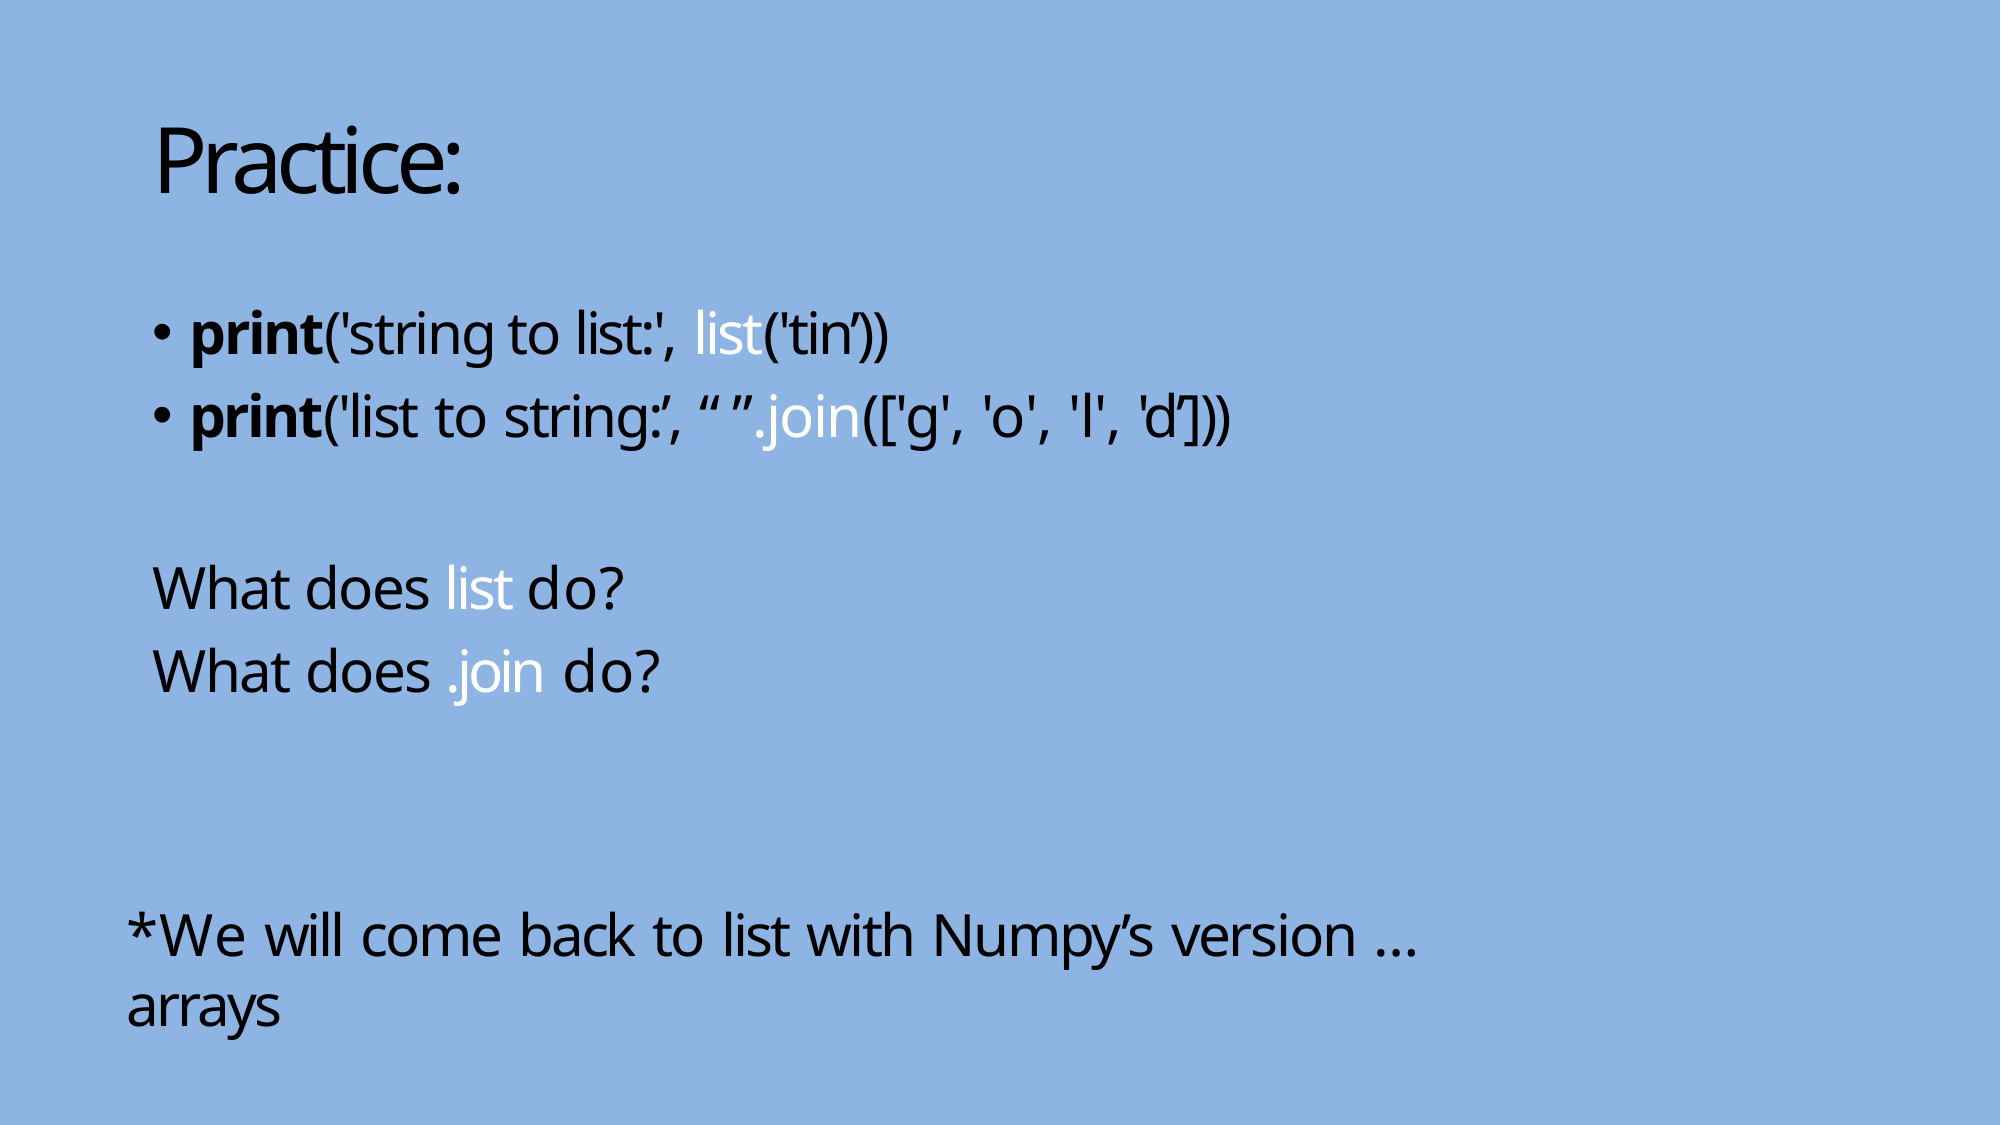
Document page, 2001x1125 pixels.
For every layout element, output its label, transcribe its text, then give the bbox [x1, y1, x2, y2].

text_box *We will come back to list with Numpy’s version …arrays [124, 895, 1464, 1038]
title Practice: [150, 100, 472, 281]
text_box print('string to list:', list('tin’)) print('list to string:’, “ ”.join(['g', 'o', 'l', 'd’])) What does list do? What does .join do? [150, 281, 1300, 705]
